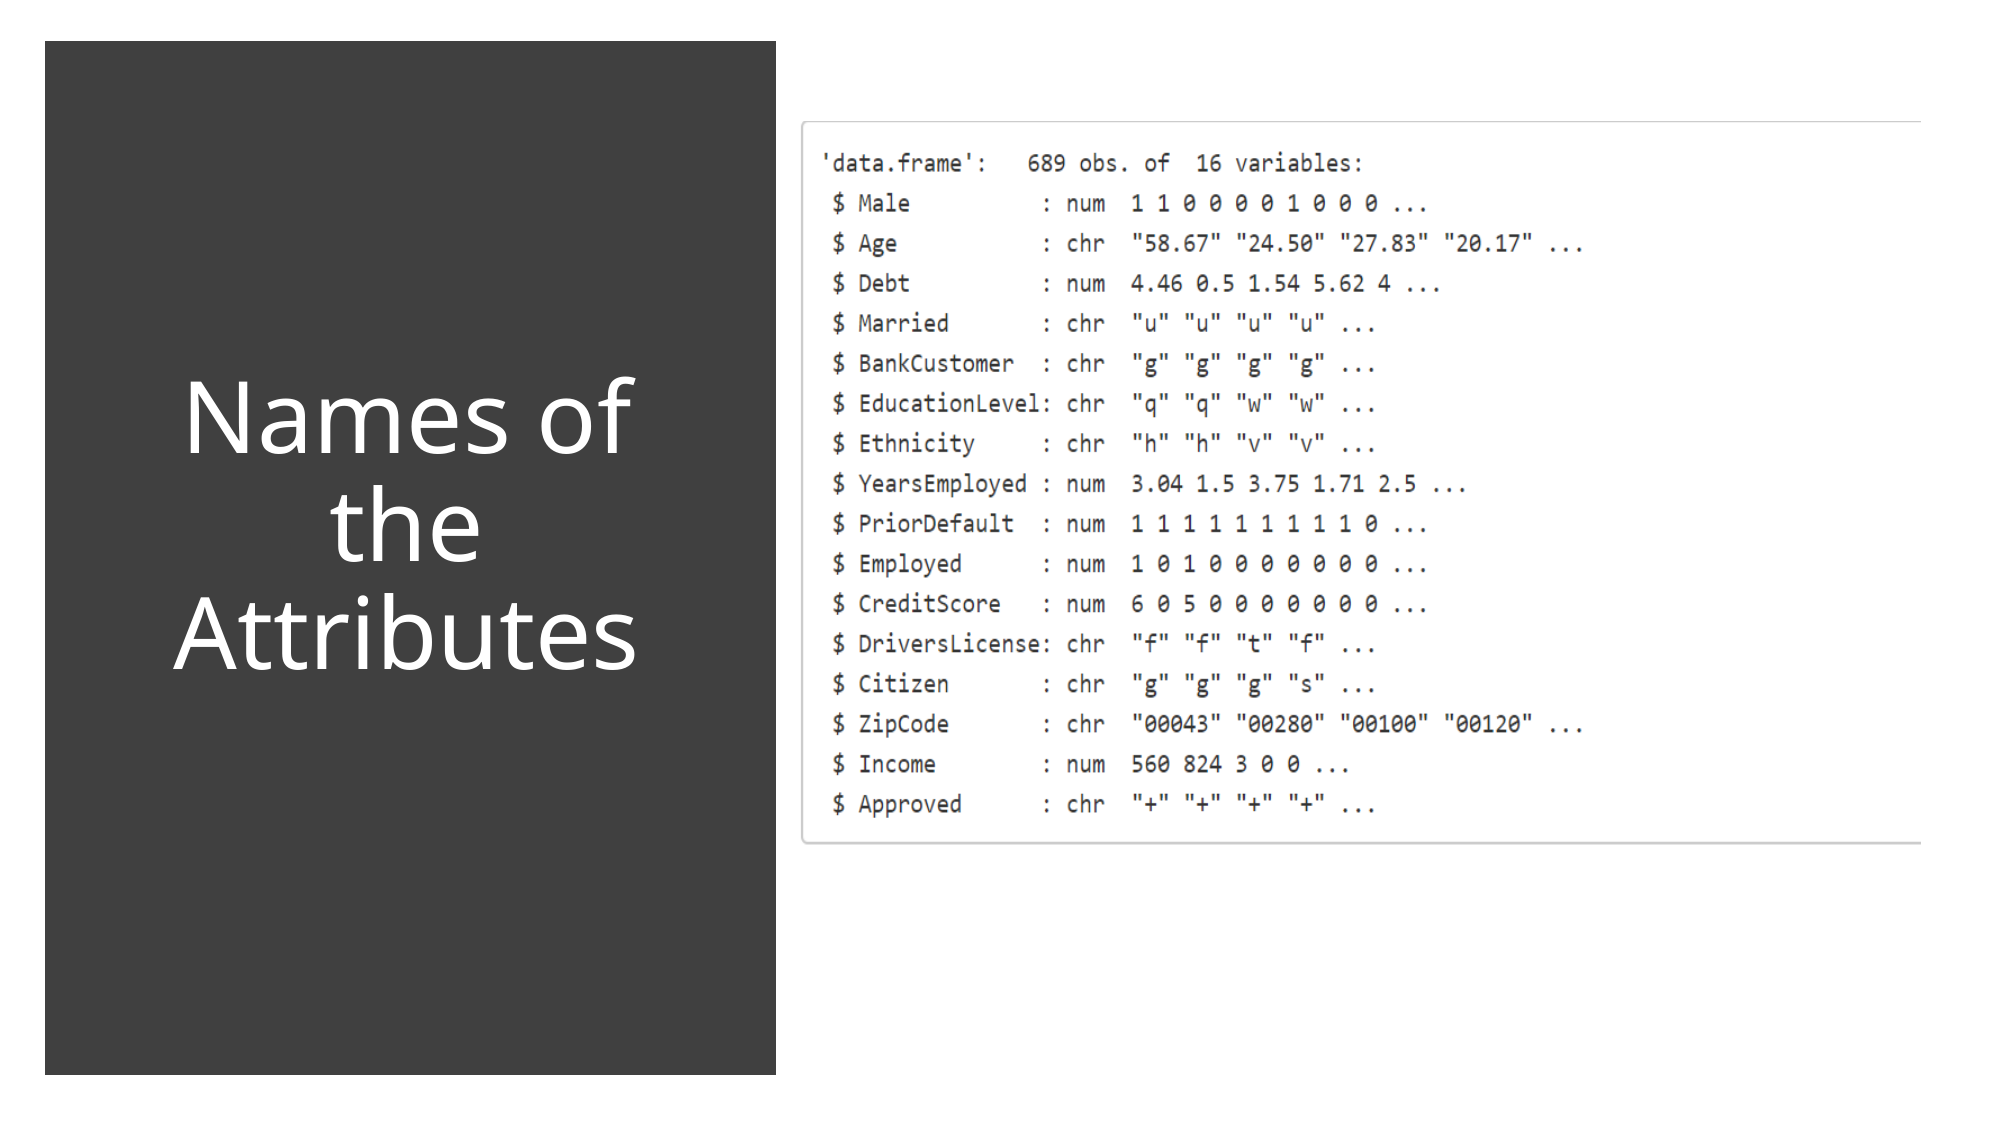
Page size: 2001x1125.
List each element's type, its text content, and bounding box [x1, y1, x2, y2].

title Names of the Attributes [121, 121, 693, 936]
text_box [54, 50, 767, 1066]
picture [792, 121, 1921, 854]
